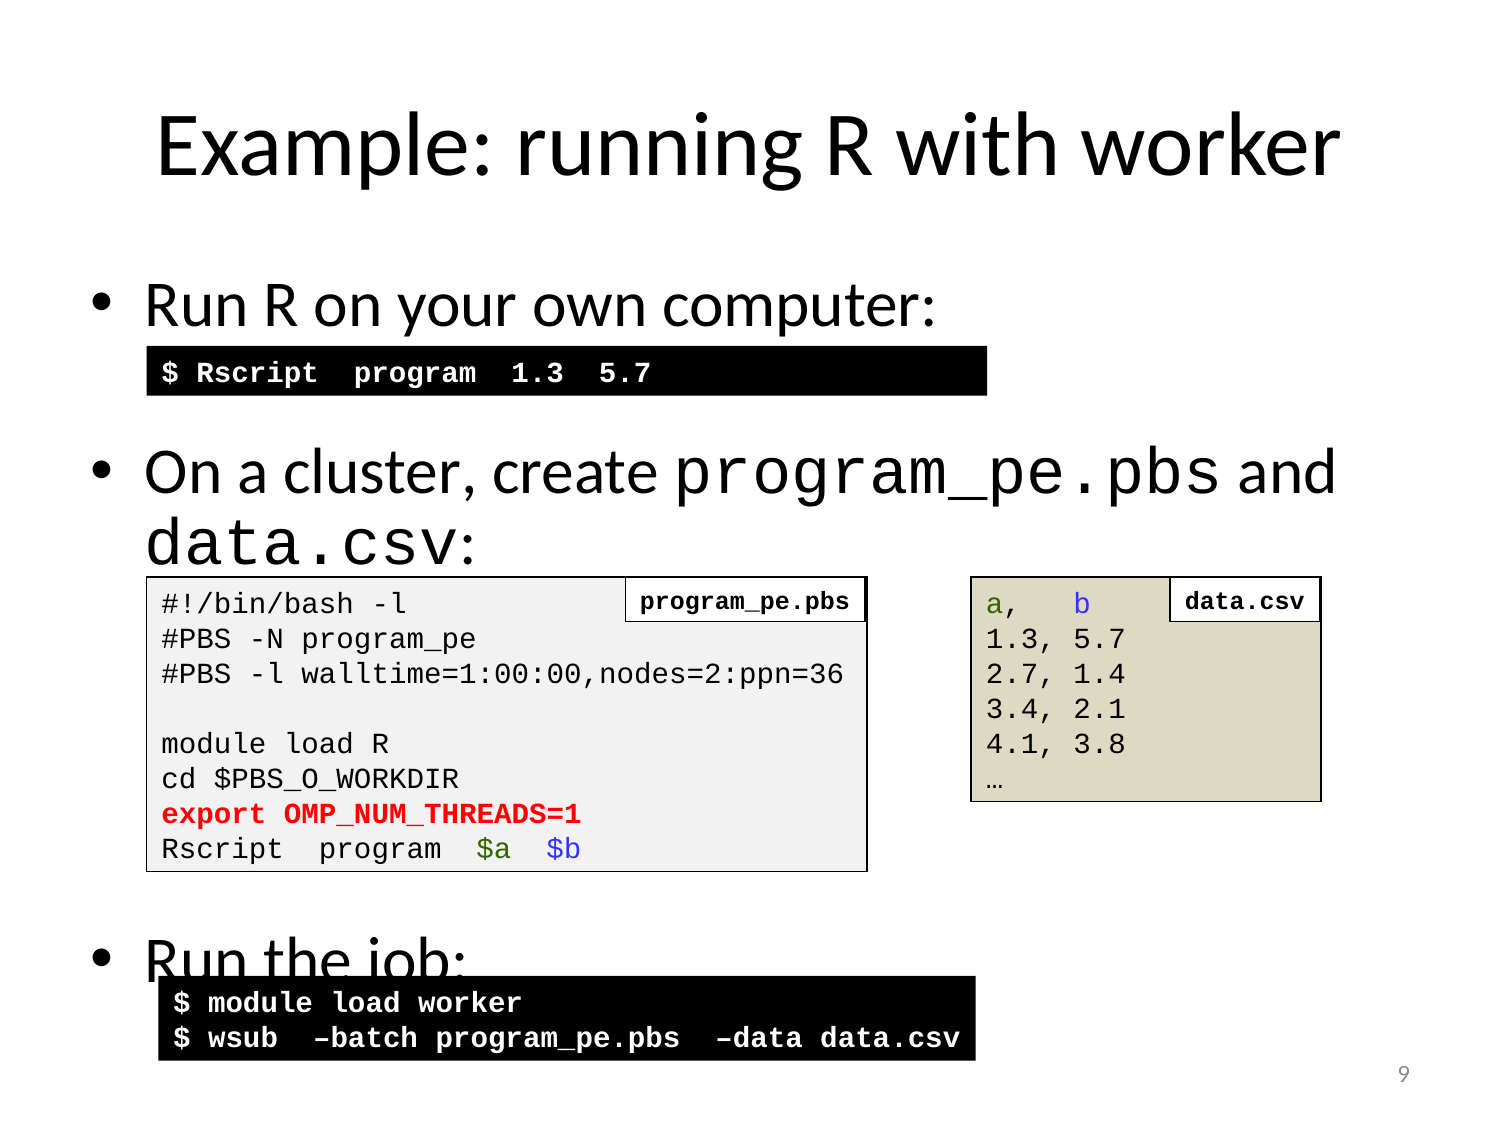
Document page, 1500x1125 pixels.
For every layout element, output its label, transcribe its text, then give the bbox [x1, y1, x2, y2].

text_box $ module load worker $ wsub –batch program_pe.pbs –data data.csv [158, 975, 976, 1061]
slide_number 9 [1074, 1042, 1425, 1103]
text_box $ Rscript program 1.3 5.7 [146, 345, 988, 396]
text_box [970, 576, 1322, 805]
list Run R on your own computer: On a cluster, create program_pe.pbs and data.csv: Run the job: [75, 262, 1425, 1005]
title Example: running R with worker [75, 45, 1425, 233]
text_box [146, 576, 868, 881]
